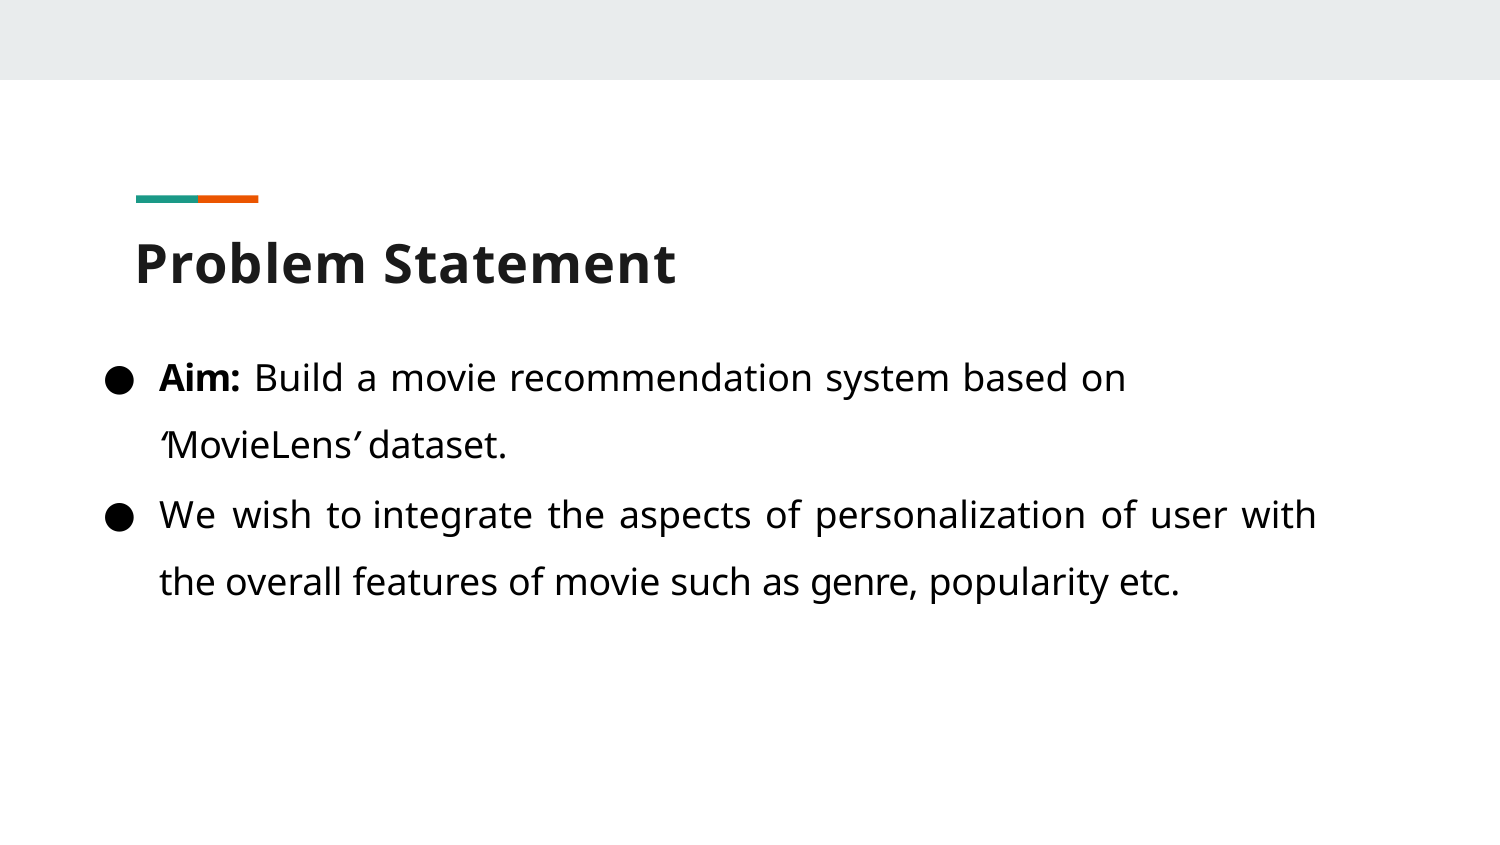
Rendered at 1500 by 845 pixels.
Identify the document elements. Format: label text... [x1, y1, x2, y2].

text_box Aim: Build a movie recommendation system based on ‘MovieLens’ dataset. We wish to integrate the aspects of personalization of user with the overall features of movie such as genre, popularity etc. [101, 329, 1329, 604]
title Problem Statement [132, 227, 1008, 329]
